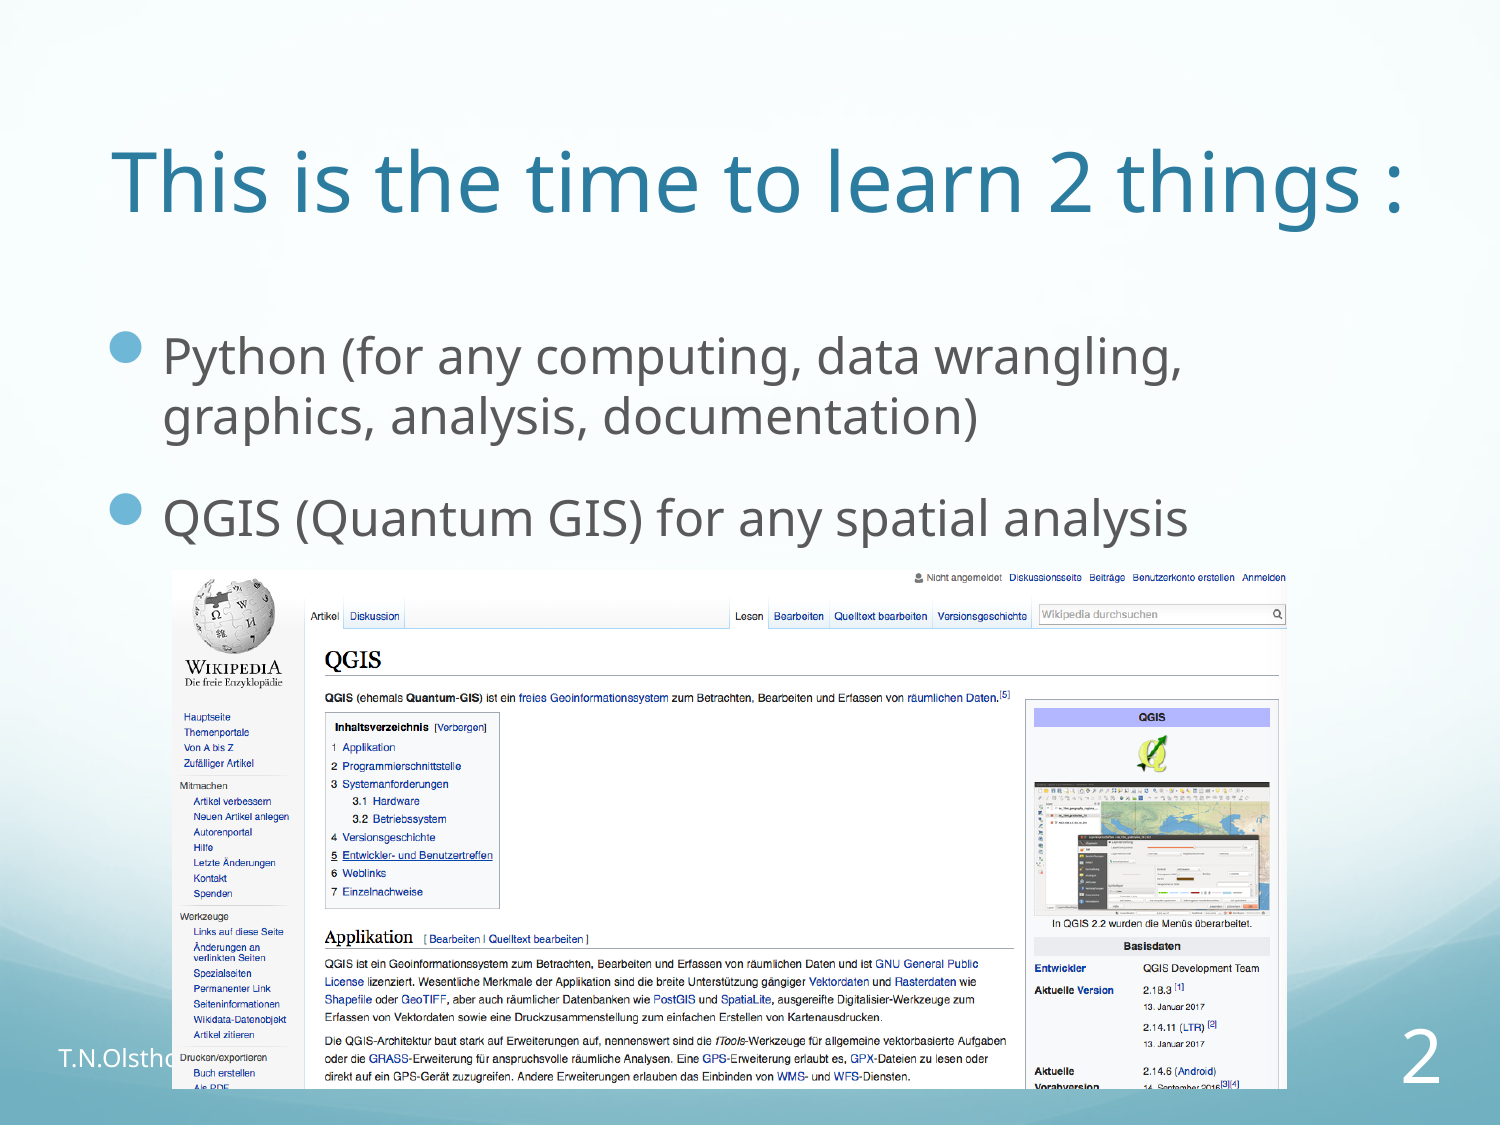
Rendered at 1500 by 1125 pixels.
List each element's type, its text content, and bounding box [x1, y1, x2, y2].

picture [171, 569, 1287, 1090]
footer T.N.Olsthoorn [43, 1029, 164, 1090]
title This is the time to learn 2 things : [57, 17, 1462, 237]
slide_number 2 [1305, 1029, 1459, 1090]
list Python (for any computing, data wrangling, graphics, analysis, documentation) QGIS (Quantum GIS) for any spatial analysis [90, 317, 1410, 975]
